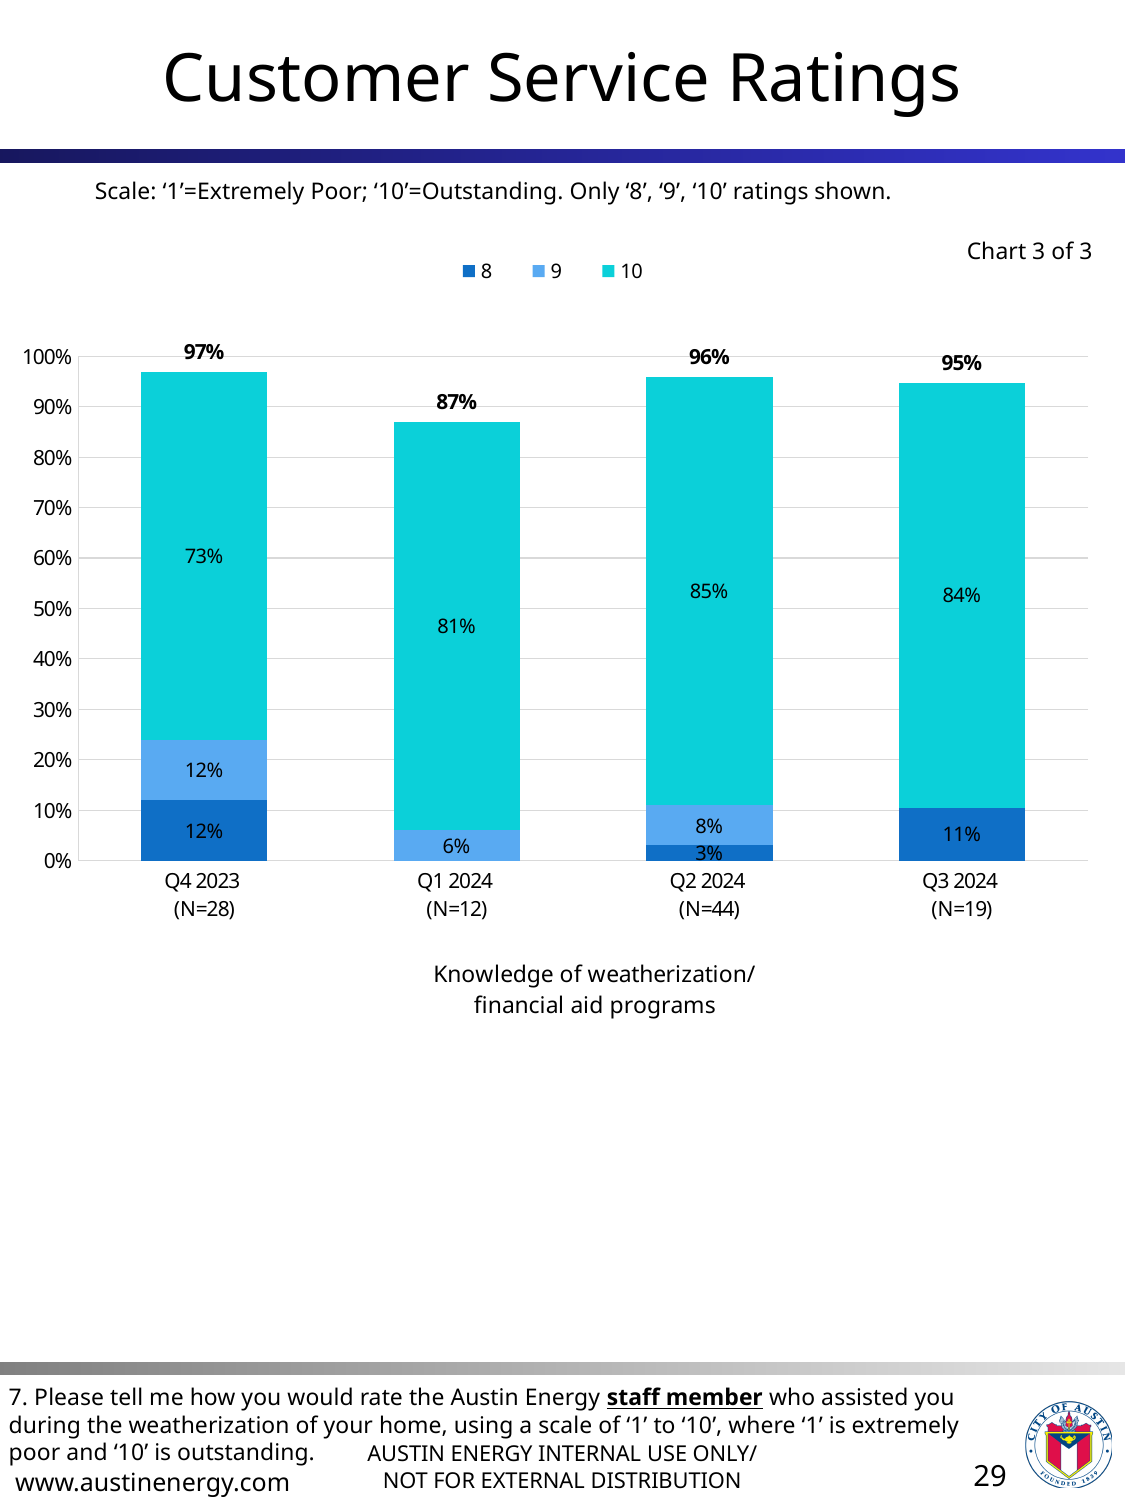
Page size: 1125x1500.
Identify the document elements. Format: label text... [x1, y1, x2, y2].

text_box 7. Please tell me how you would rate the Austin Energy staff member who assisted you during the weatherization of your home, using a scale of ‘1’ to ‘10’, where ‘1’ is extremely poor and ‘10’ is outstanding. [0, 1375, 1022, 1473]
title Customer Service Ratings [0, 0, 1125, 150]
text_box Scale: ‘1’=Extremely Poor; ‘10’=Outstanding. Only ‘8’, ‘9’, ‘10’ ratings shown. [80, 169, 908, 212]
slide_number 29 [787, 1473, 1022, 1500]
chart [8, 224, 1117, 1020]
